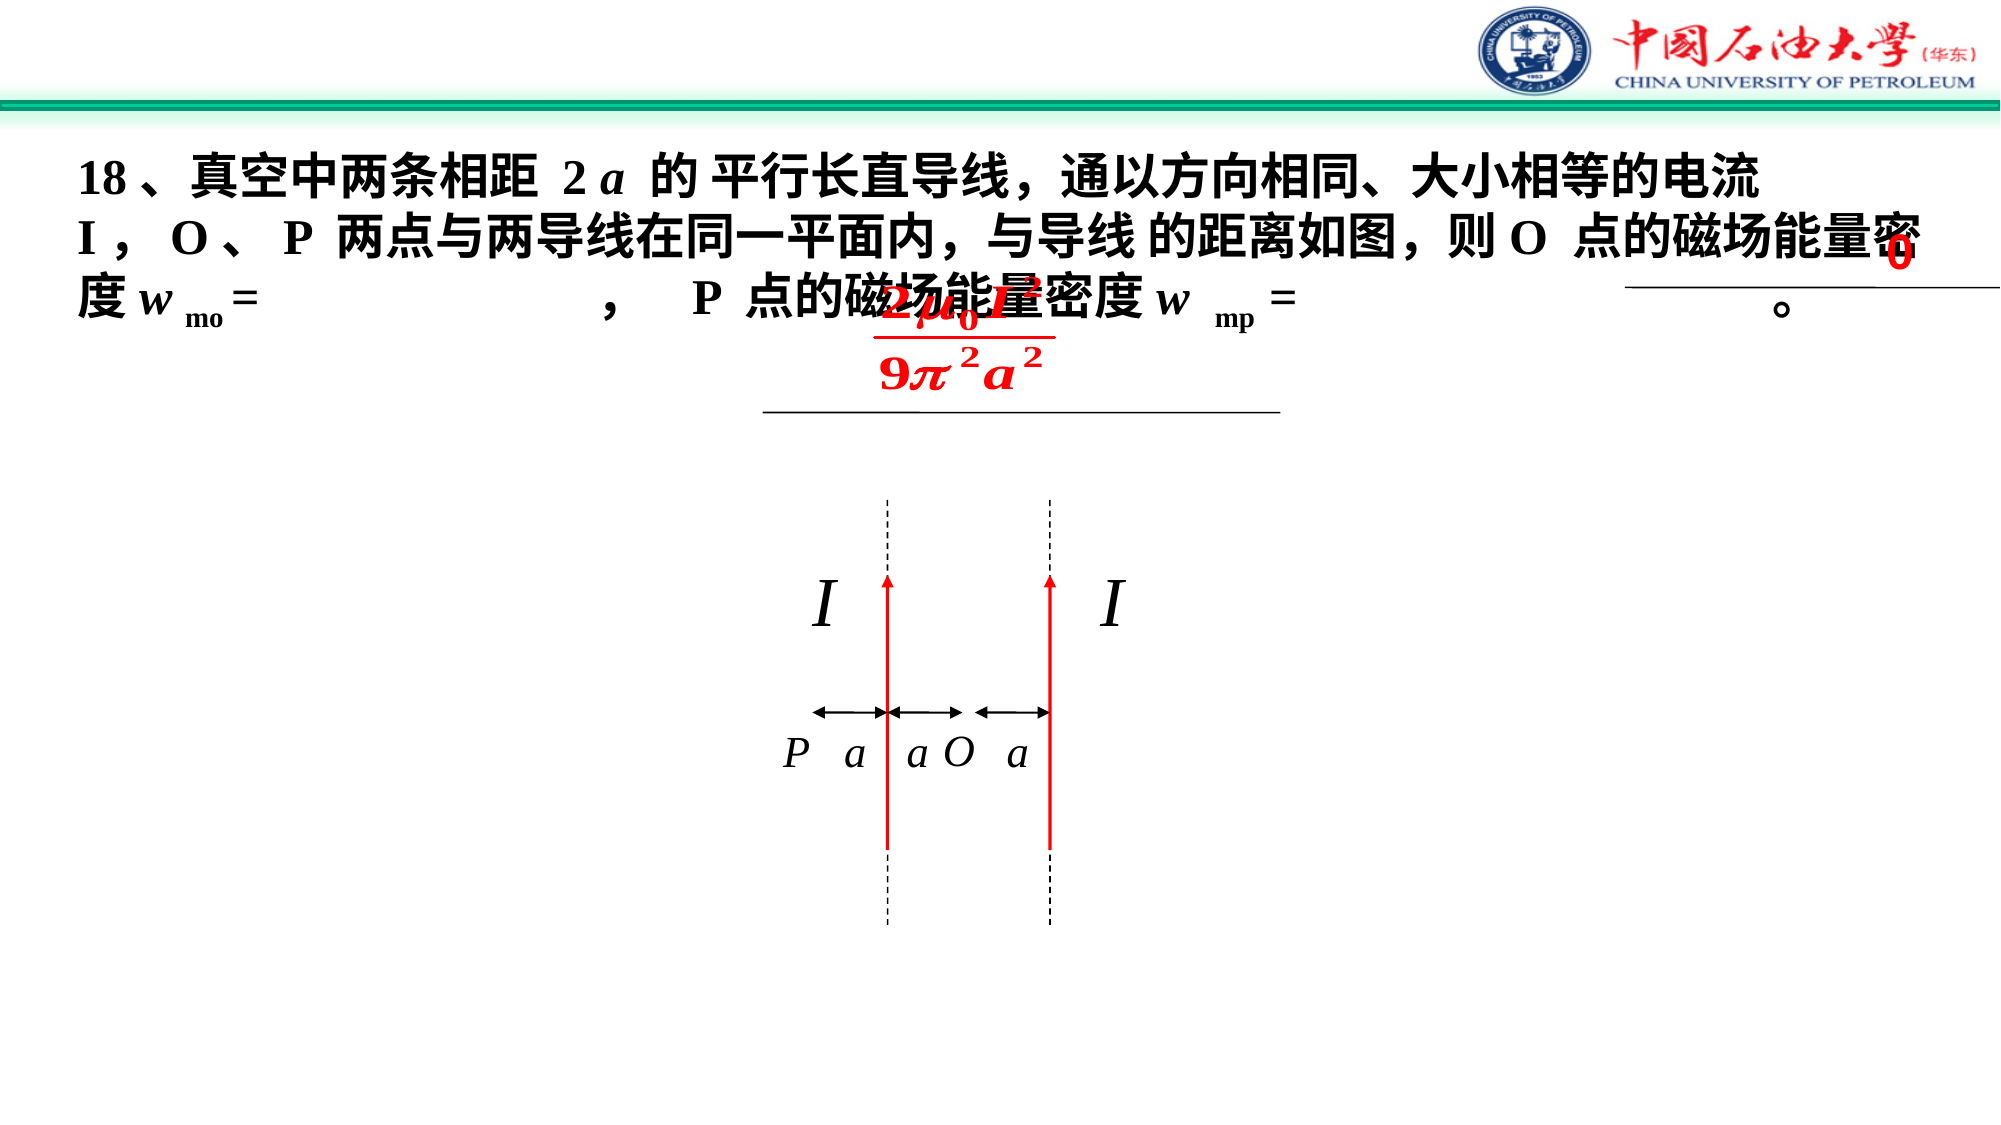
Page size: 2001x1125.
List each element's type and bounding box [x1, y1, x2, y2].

picture [1393, 0, 2001, 90]
text_box [862, 262, 1065, 400]
text_box [774, 499, 1147, 926]
text_box [62, 137, 2000, 413]
